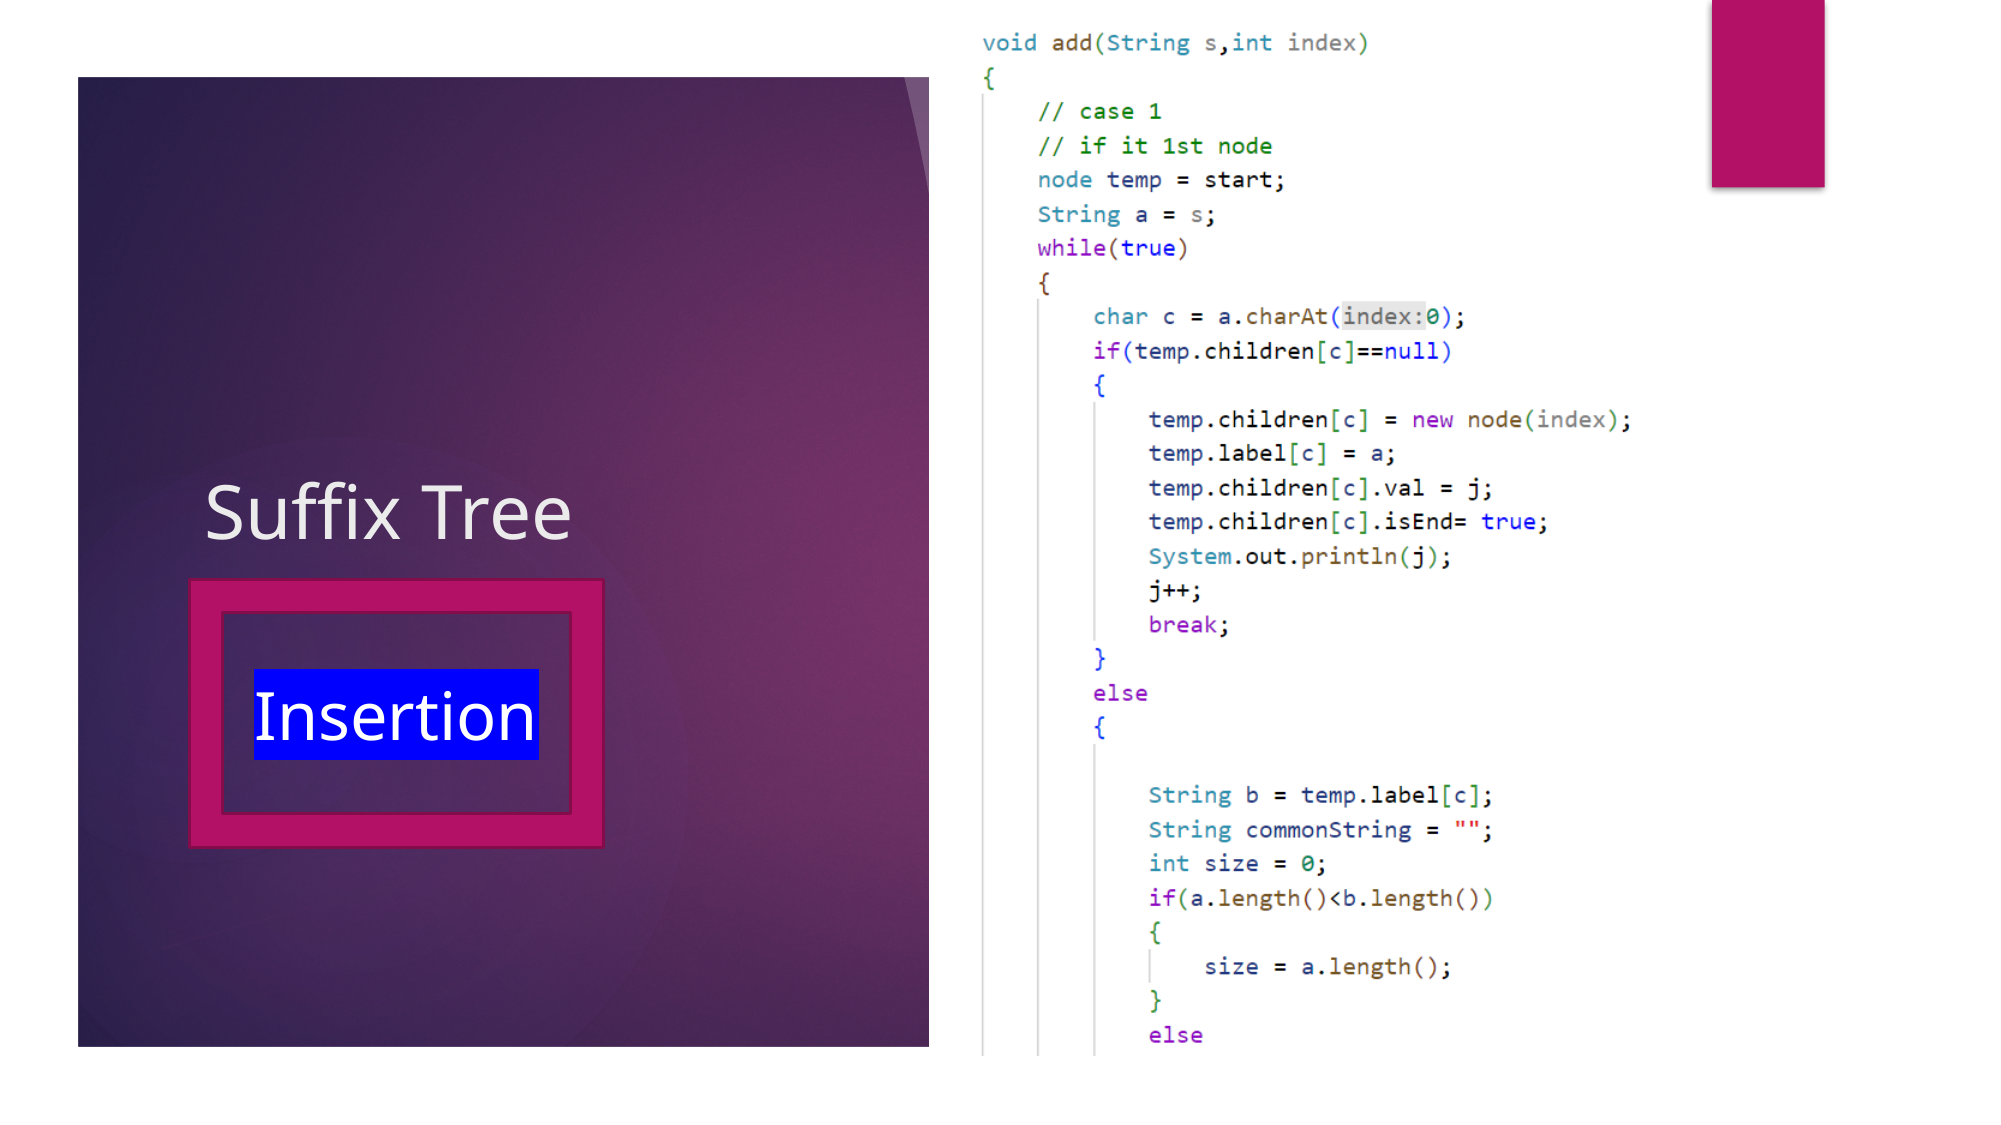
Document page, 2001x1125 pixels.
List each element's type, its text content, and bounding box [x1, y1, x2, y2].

picture [929, 29, 1659, 1056]
text_box Insertion [188, 578, 605, 849]
title Suffix Tree [189, 277, 824, 563]
